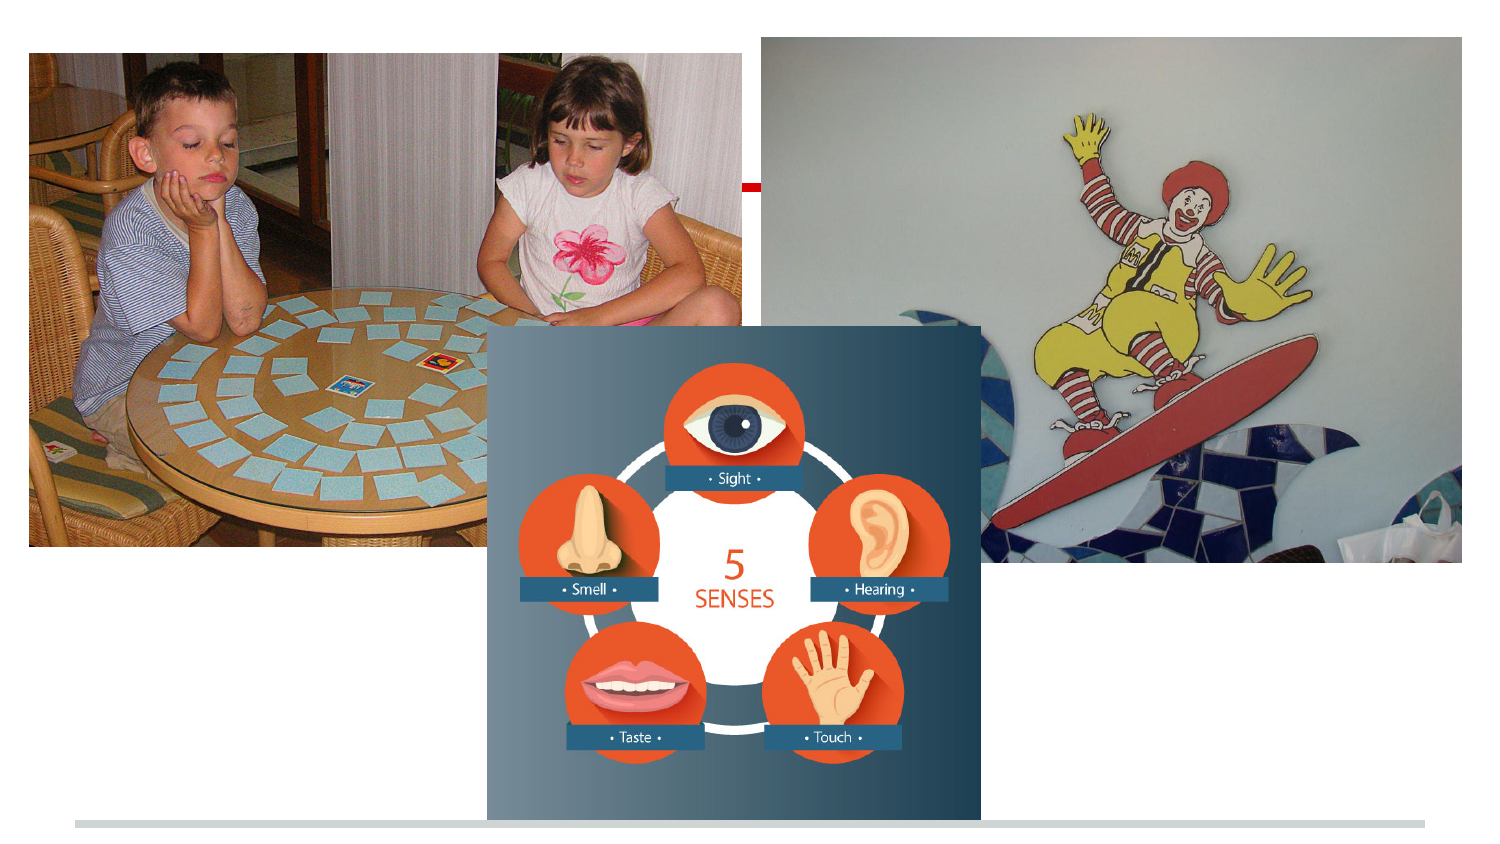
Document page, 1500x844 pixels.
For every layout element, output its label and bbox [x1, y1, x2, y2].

picture [29, 37, 1462, 820]
